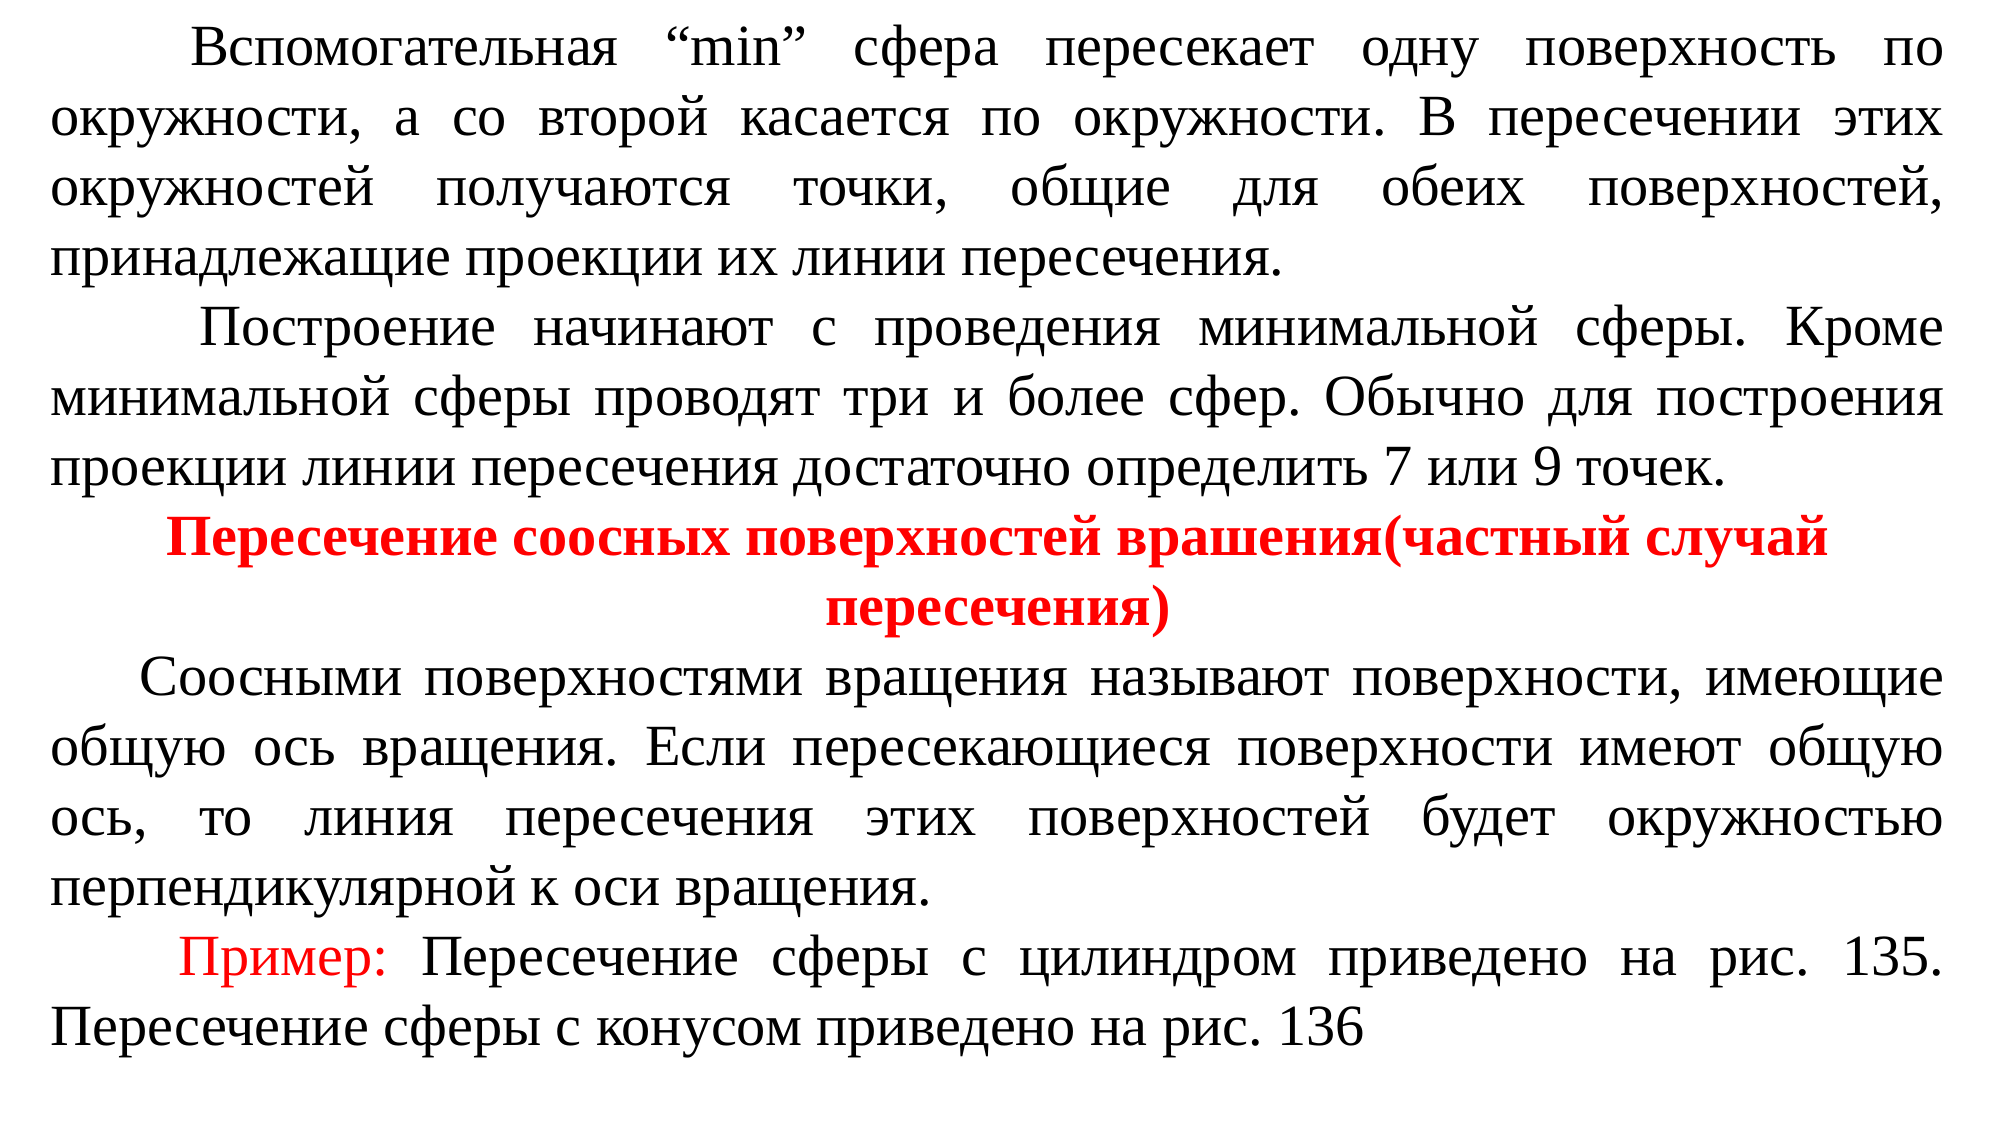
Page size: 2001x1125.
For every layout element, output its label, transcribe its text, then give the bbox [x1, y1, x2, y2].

text_box Вспомогательная “min” сфера пересекает одну поверхность по окружности, а со второй касается по окружности. В пересечении этих окружностей получаются точки, общие для обеих поверхностей, принадлежащие проекции их линии пересечения. Построение начинают с проведения минимальной сферы. Кроме минимальной сферы проводят три и более сфер. Обычно для построения проекции линии пересечения достаточно определить 7 или 9 точек. Пересечение соосных поверхностей врашения(частный случай пересечения) Соосными поверхностями вращения называют поверхности, имеющие общую ось вращения. Если пересекающиеся поверхности имеют общую ось, то линия пересечения этих поверхностей будет окружностью перпендикулярной к оси вращения. Пример: Пересечение сферы с цилиндром приведено на рис. 135. Пересечение сферы с конусом приведено на рис. 136 [35, 0, 1960, 1065]
